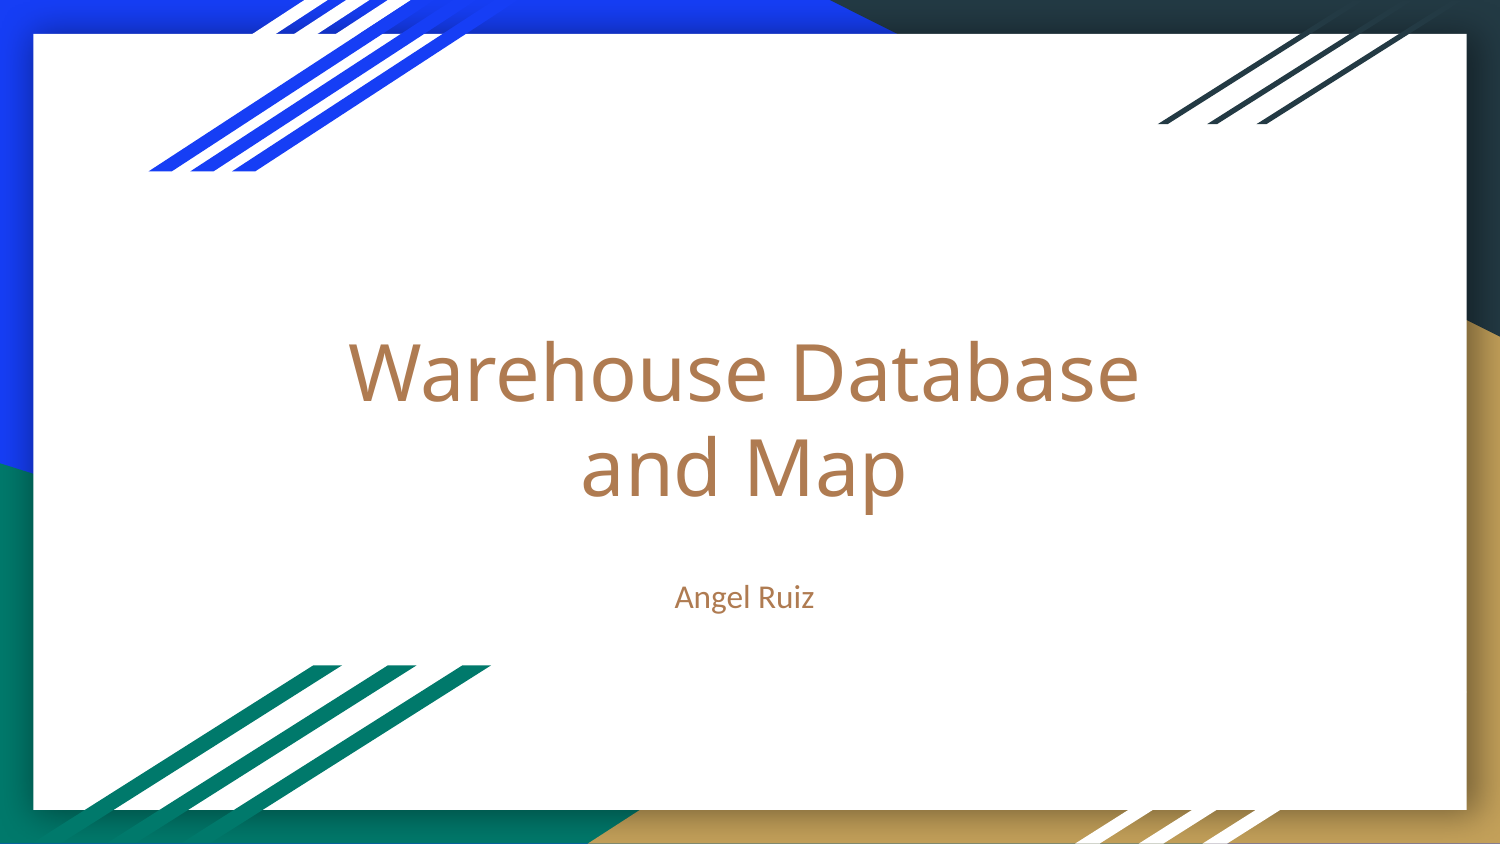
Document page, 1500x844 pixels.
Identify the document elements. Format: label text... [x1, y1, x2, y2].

subtitle Angel Ruiz [304, 559, 1185, 646]
title Warehouse Database and Map [304, 298, 1185, 537]
